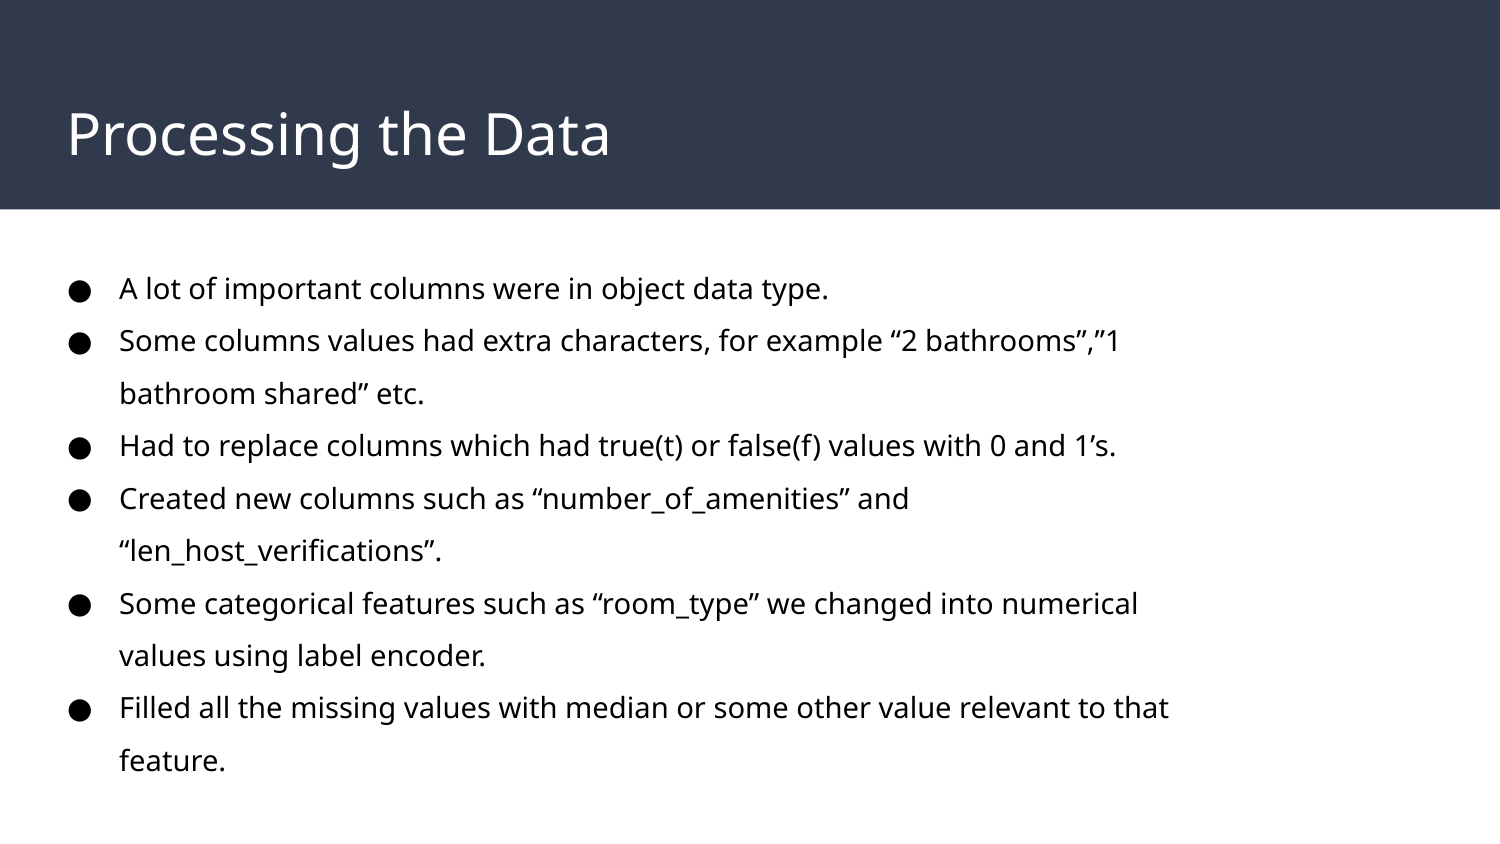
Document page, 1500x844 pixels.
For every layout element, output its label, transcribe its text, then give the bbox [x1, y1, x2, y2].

title Processing the Data [51, 82, 1449, 185]
text_box A lot of important columns were in object data type. Some columns values had extra characters, for example “2 bathrooms”,”1 bathroom shared” etc. Had to replace columns which had true(t) or false(f) values with 0 and 1’s. Created new columns such as “number_of_amenities” and “len_host_verifications”. Some categorical features such as “room_type” we changed into numerical values using label encoder. Filled all the missing values with median or some other value relevant to that feature. [29, 237, 1197, 793]
